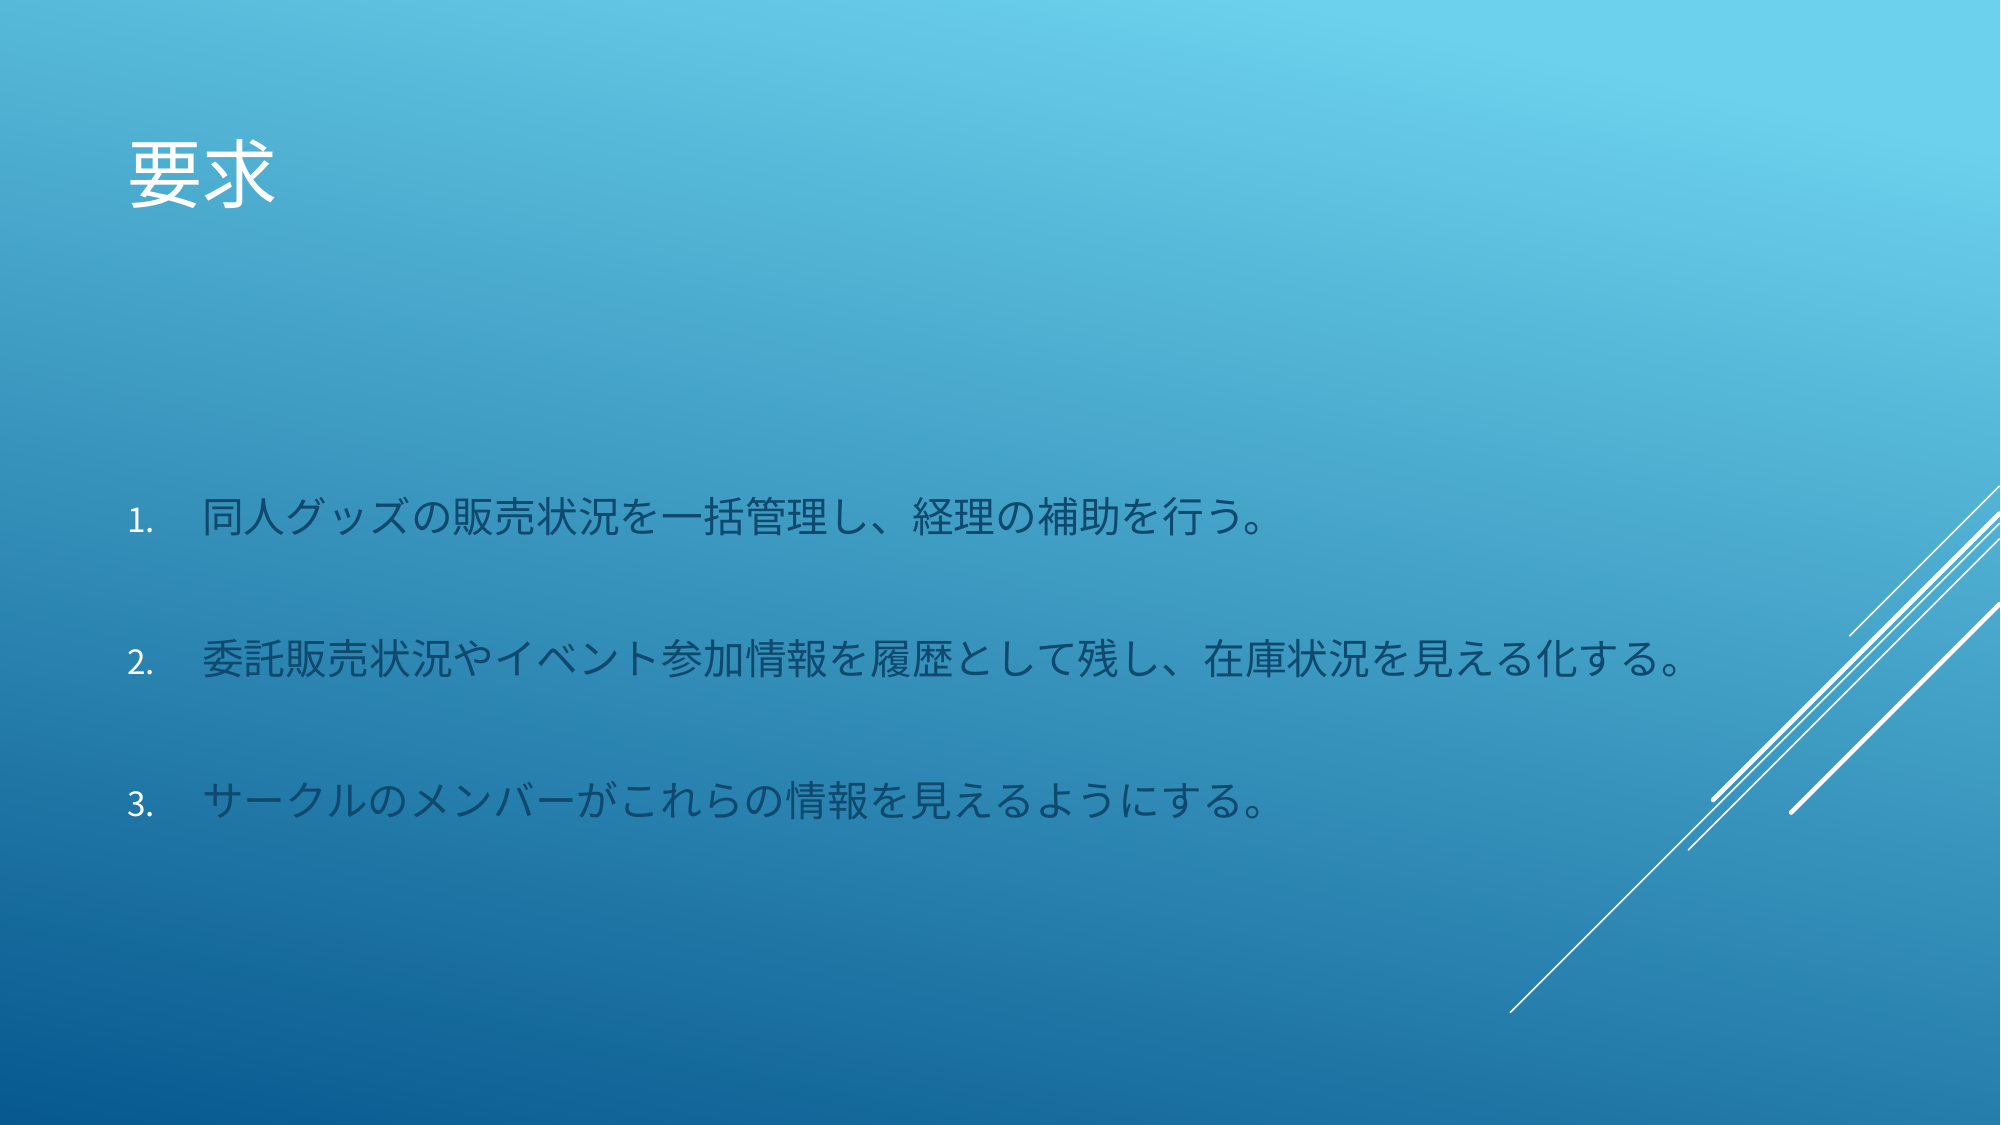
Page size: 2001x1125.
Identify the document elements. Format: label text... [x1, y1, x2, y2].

list 同人グッズの販売状況を一括管理し、経理の補助を行う。 委託販売状況やイベント参加情報を履歴として残し、在庫状況を見える化する。 サークルのメンバーがこれらの情報を見えるようにする。 [112, 361, 1842, 955]
title 要求 [112, 48, 1842, 296]
